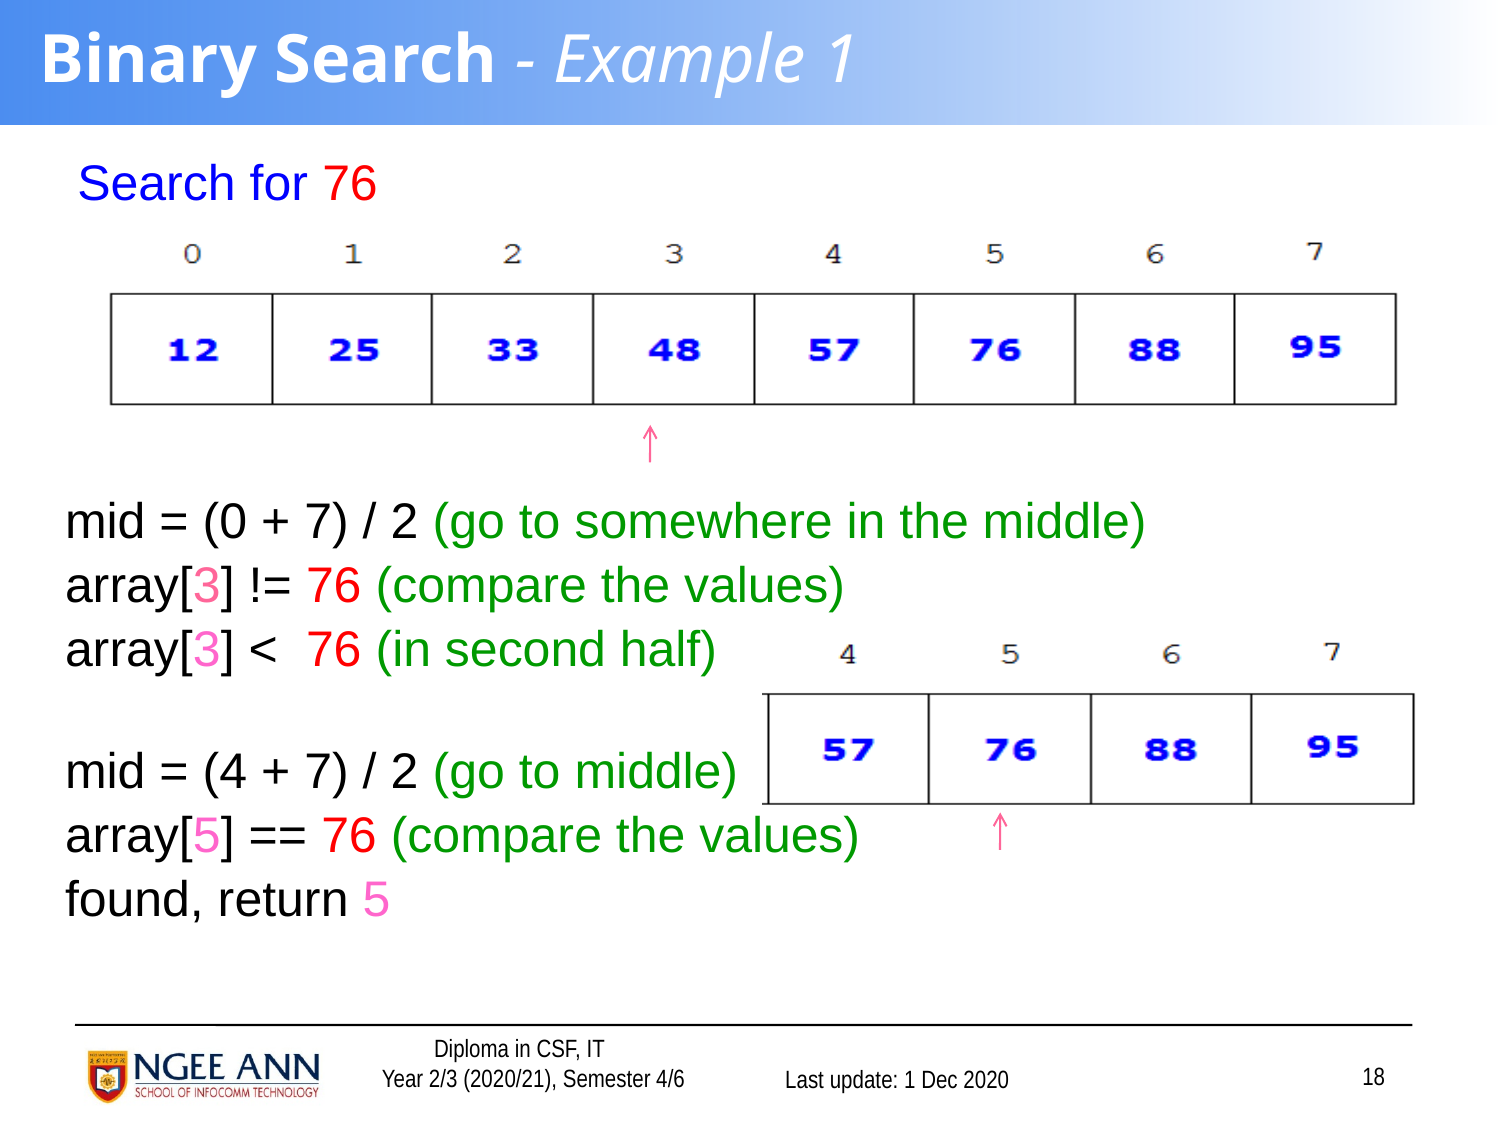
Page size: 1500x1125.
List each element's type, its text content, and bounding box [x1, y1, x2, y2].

picture [762, 637, 1421, 816]
title Binary Search - Example 1 [23, 0, 1500, 115]
text_box mid = (4 + 7) / 2 (go to middle) array[5] == 76 (compare the values) found, return 5 [50, 737, 925, 988]
picture [62, 1028, 344, 1125]
text_box mid = (0 + 7) / 2 (go to somewhere in the middle) array[3] != 76 (compare the values) array[3] < 76 (in second half) [50, 487, 1200, 675]
list Search for 76 [62, 149, 1463, 213]
picture [87, 224, 1413, 418]
